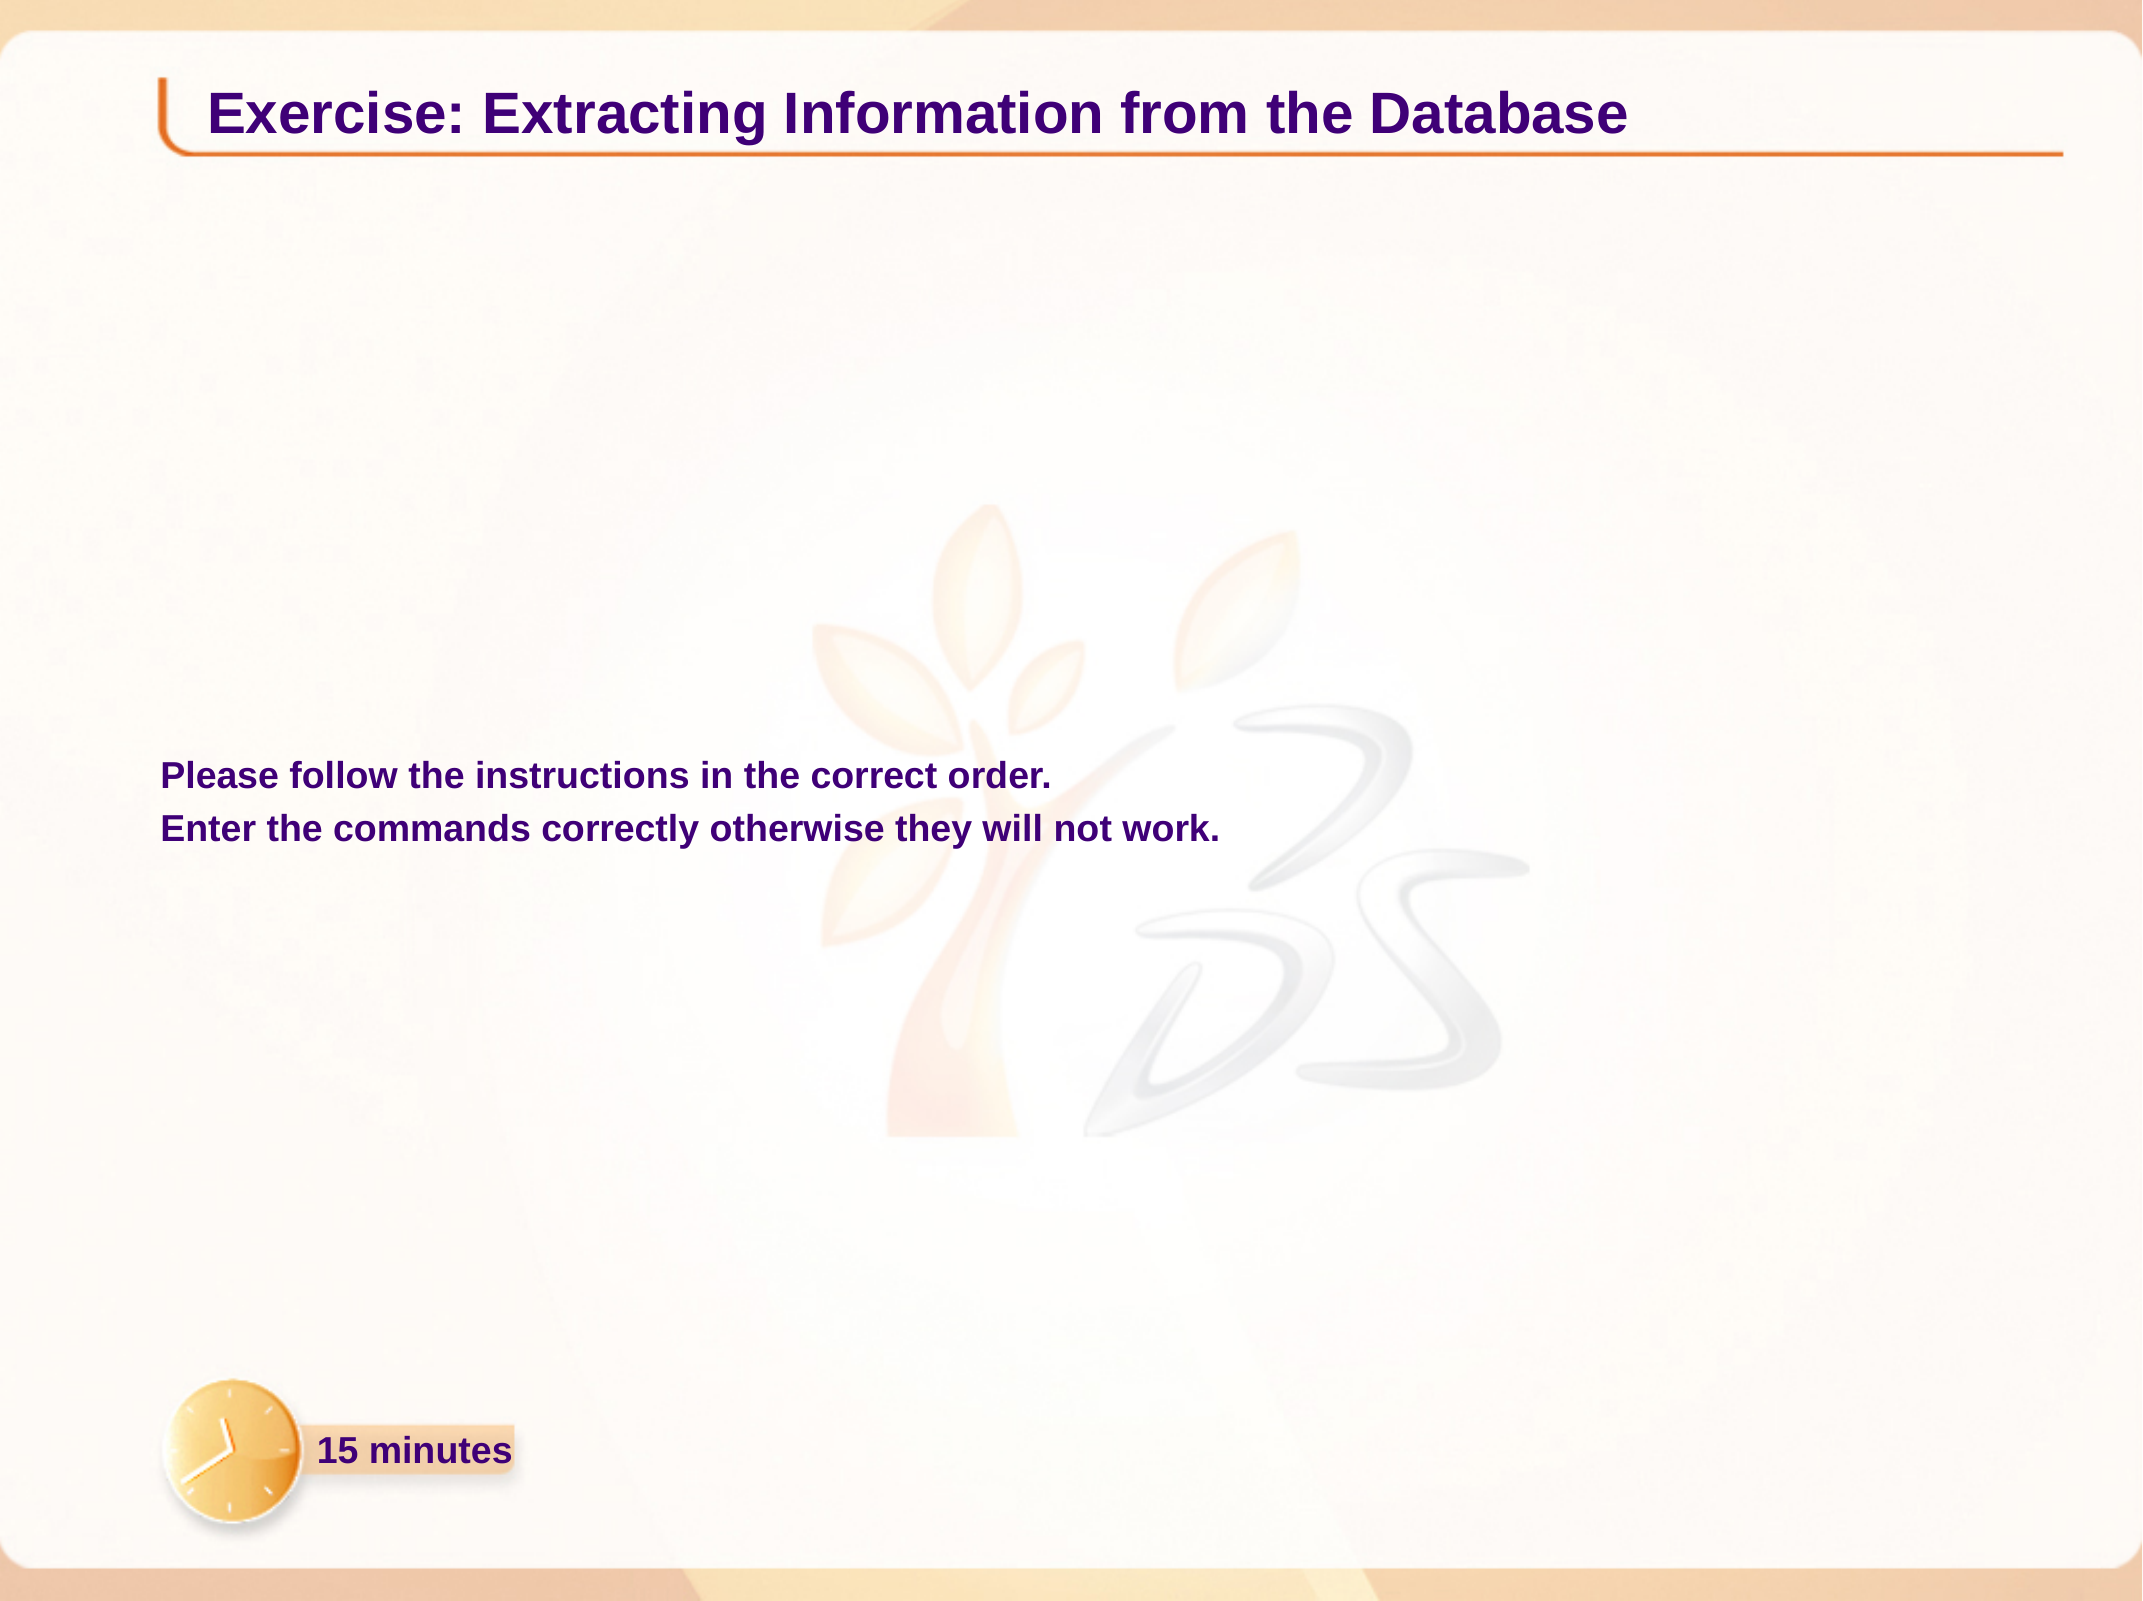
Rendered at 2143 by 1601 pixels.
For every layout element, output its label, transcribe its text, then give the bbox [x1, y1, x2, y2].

list Please follow the instructions in the correct order. Enter the commands correctly otherwise they will not work. [160, 299, 2062, 1354]
title Exercise: Extracting Information from the Database [192, 67, 2064, 144]
list 15 minutes [316, 1418, 833, 1480]
picture [0, 0, 2143, 1601]
